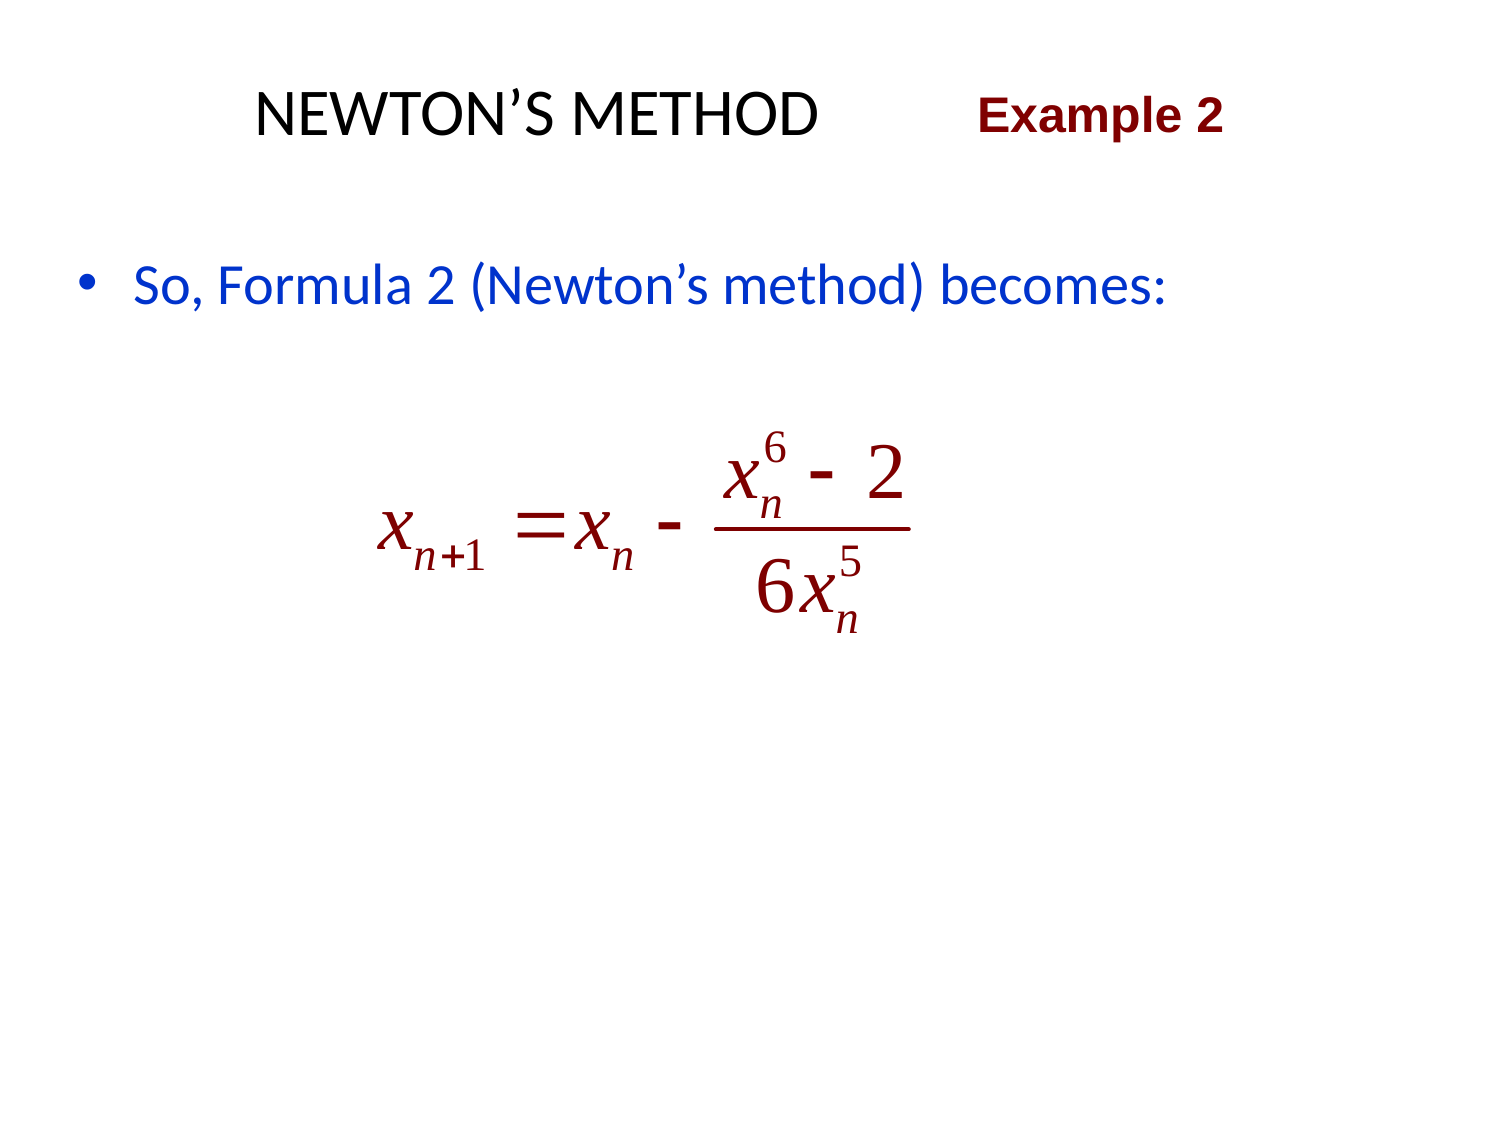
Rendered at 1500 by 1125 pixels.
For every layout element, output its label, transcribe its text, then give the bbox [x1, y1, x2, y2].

title NEWTON’S METHOD [99, 60, 975, 157]
list So, Formula 2 (Newton’s method) becomes: [62, 238, 1469, 413]
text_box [362, 408, 926, 651]
text_box Example 2 [962, 74, 1425, 150]
